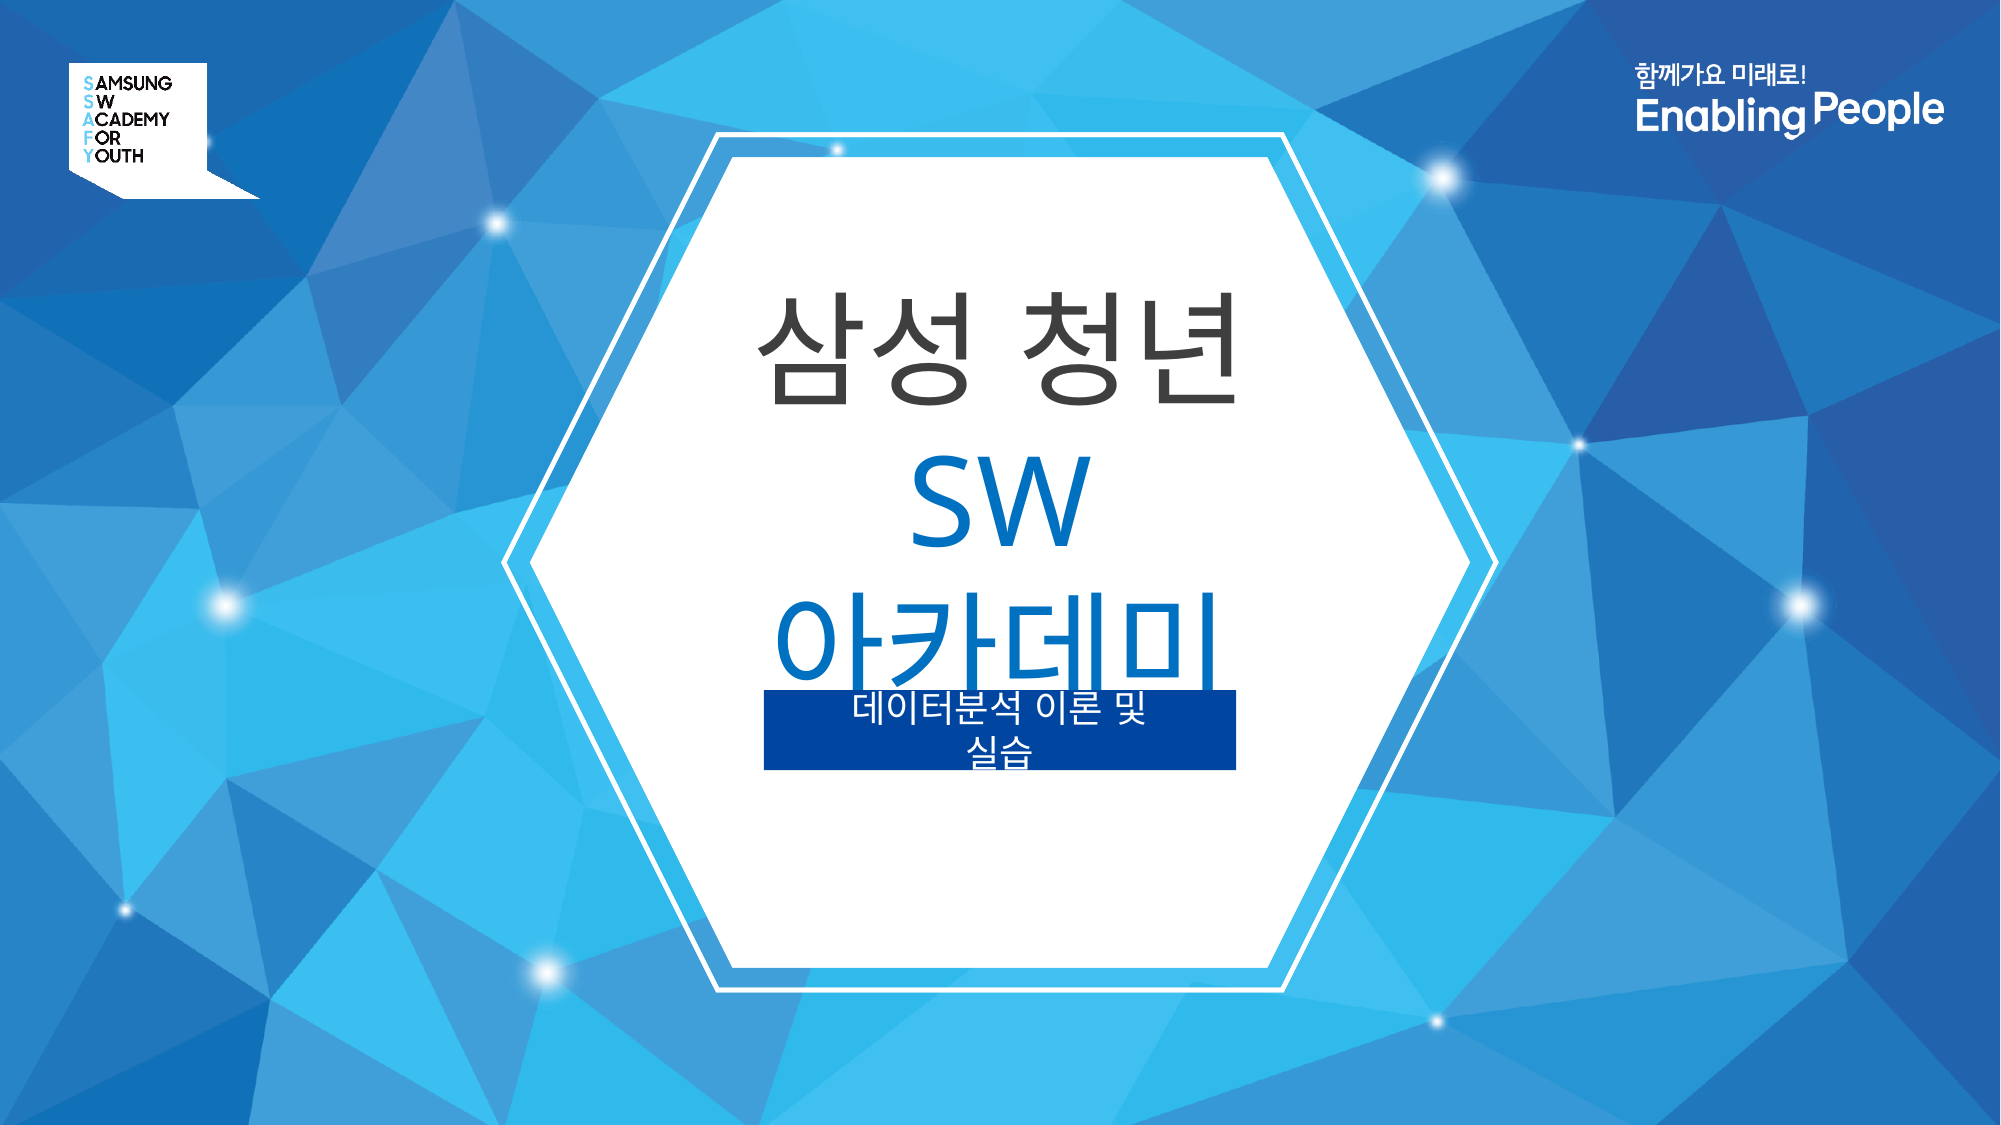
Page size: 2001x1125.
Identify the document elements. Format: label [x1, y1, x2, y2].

text_box [503, 134, 1497, 991]
picture [0, 0, 2001, 1125]
text_box [653, 344, 1346, 771]
